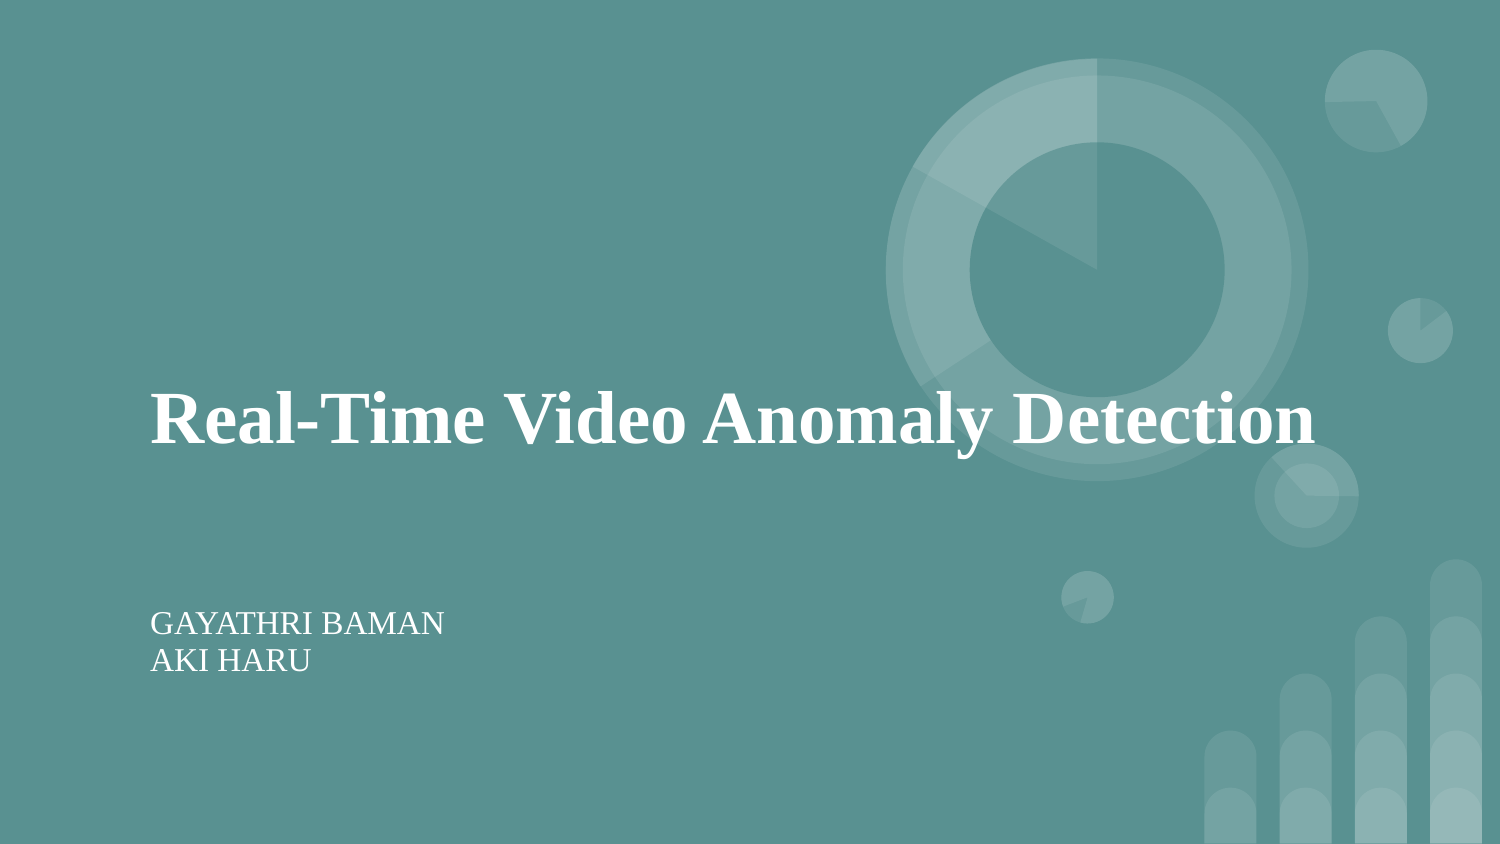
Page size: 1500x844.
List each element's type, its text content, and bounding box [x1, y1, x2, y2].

title Real-Time Video Anomaly Detection [135, 264, 1463, 572]
subtitle GAYATHRI BAMAN AKI HARU [135, 589, 834, 704]
